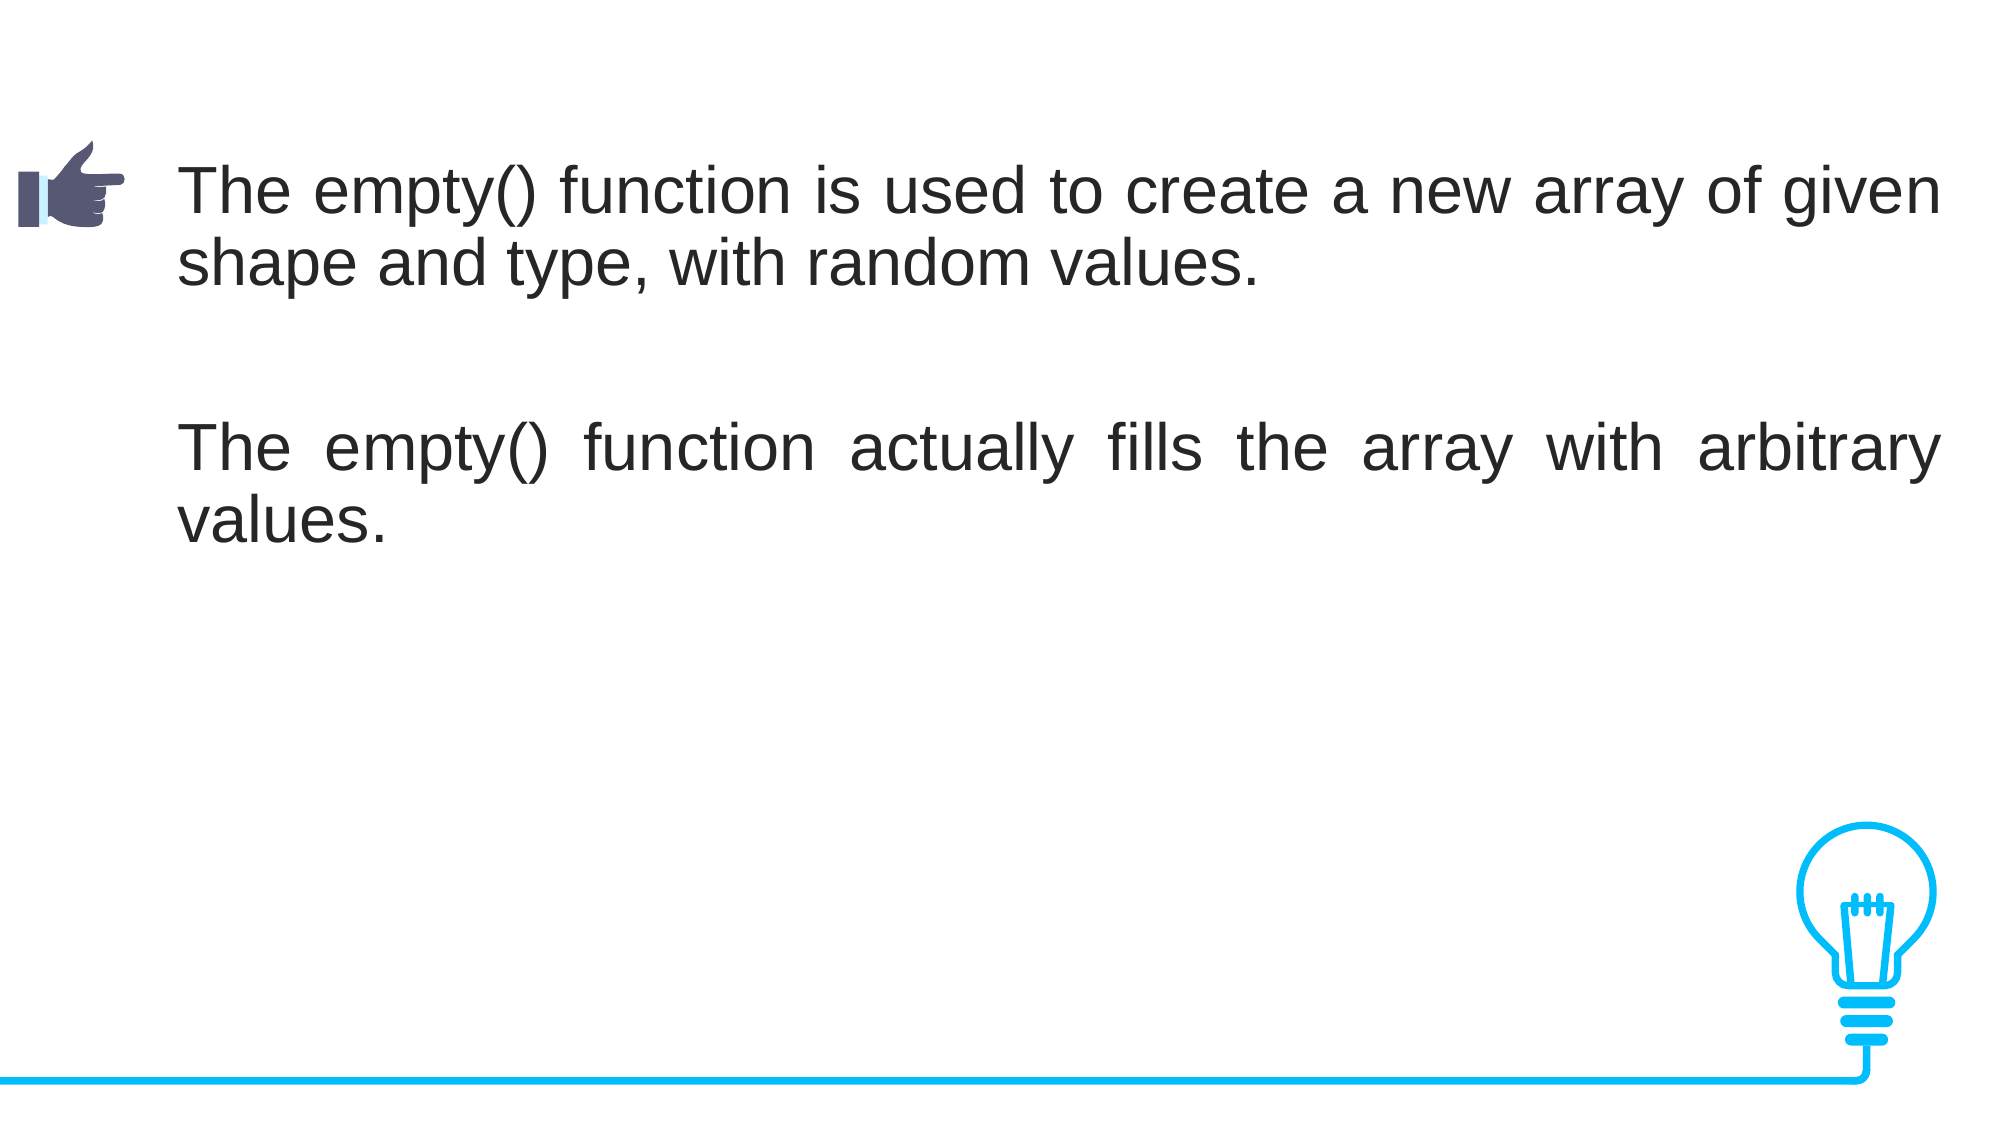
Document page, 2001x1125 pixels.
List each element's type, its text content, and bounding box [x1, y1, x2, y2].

list The empty() function is used to create a new array of given shape and type, with random values. The empty() function actually fills the array with arbitrary values. [162, 26, 1959, 780]
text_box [18, 140, 125, 228]
